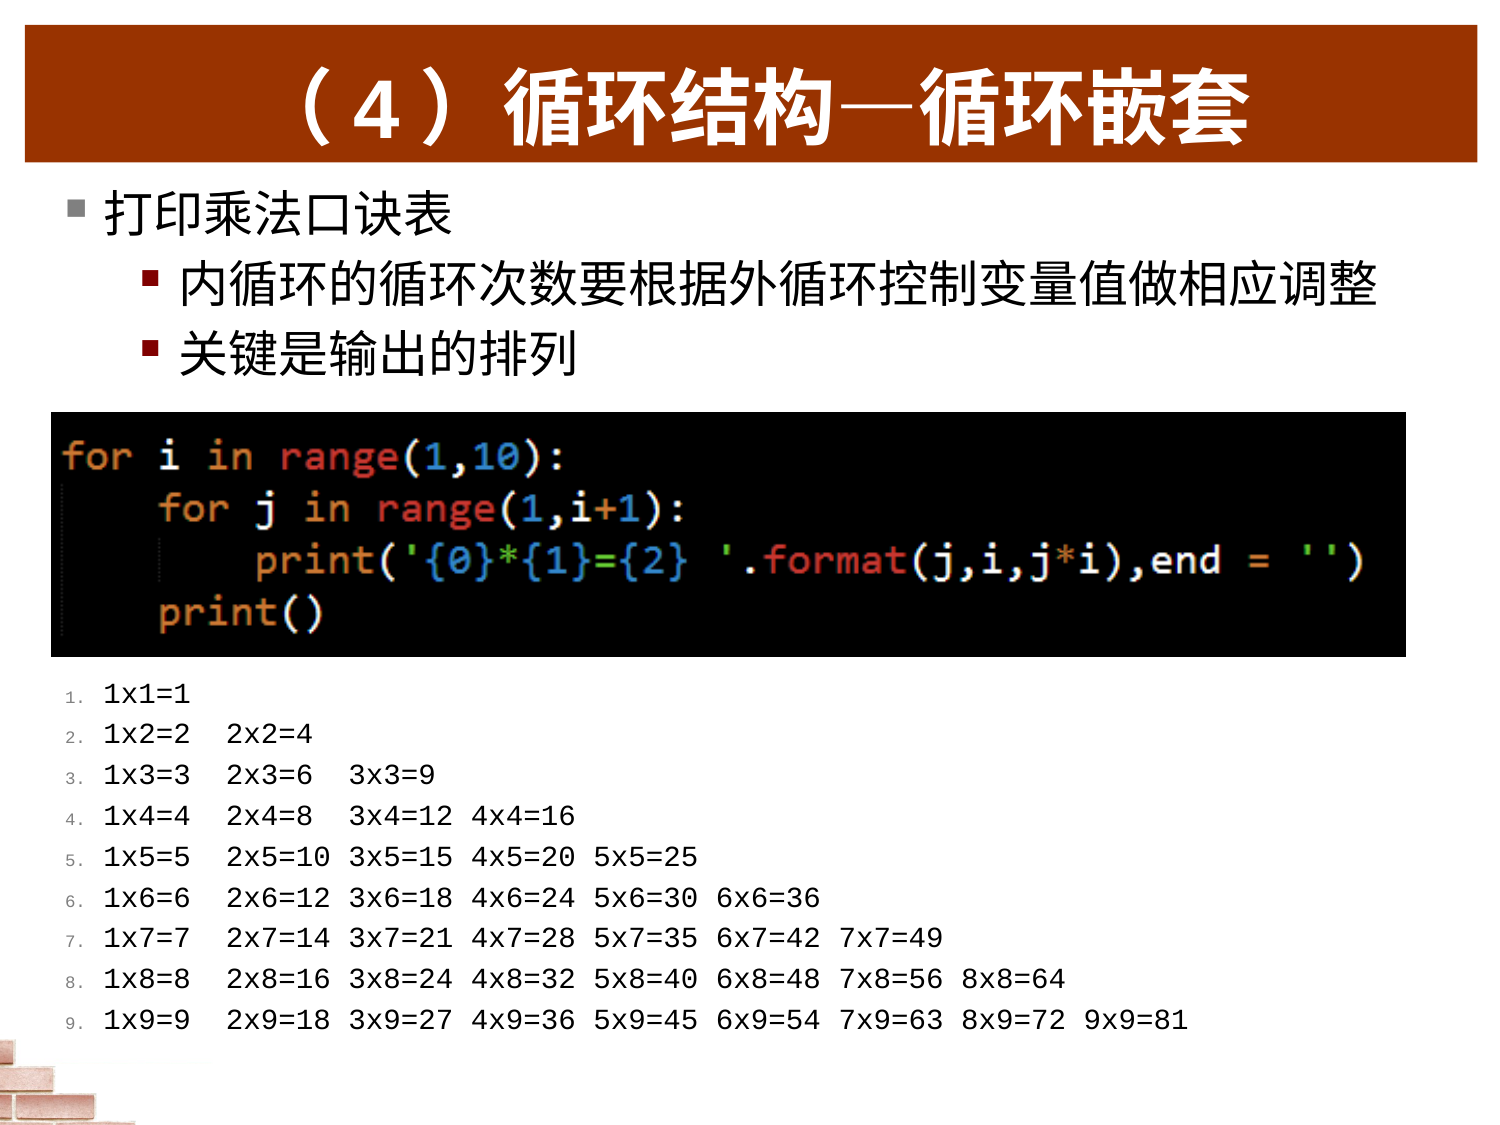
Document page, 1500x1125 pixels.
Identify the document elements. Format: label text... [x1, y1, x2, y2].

picture [50, 412, 1406, 657]
picture [0, 992, 213, 1125]
list 打印乘法口诀表 内循环的循环次数要根据外循环控制变量值做相应调整 关键是输出的排列 1x1=1 1x2=2 2x2=4 1x3=3 2x3=6 3x3=9 1x4=4 2x4=8 3x4=12 4x4=16 1x5=5 2x5=10 3x5=15 4x5=20 5x5=25 1x6=6 2x6=12 3x6=18 4x6=24 5x6=30 6x6=36 1x7=7 2x7=14 3x7=21 4x7=28 5x7=35 6x7=42 7x7=49 1x8=8 2x8=16 3x8=24 4x8=32 5x8=40 6x8=48 7x8=56 8x8=64 1x9=9 2x9=18 3x9=27 4x9=36 5x9=45 6x9=54 7x9=63 8x9=72 9x9=81 [50, 174, 1463, 1088]
text_box （4）循环结构—循环嵌套 [24, 24, 1478, 163]
